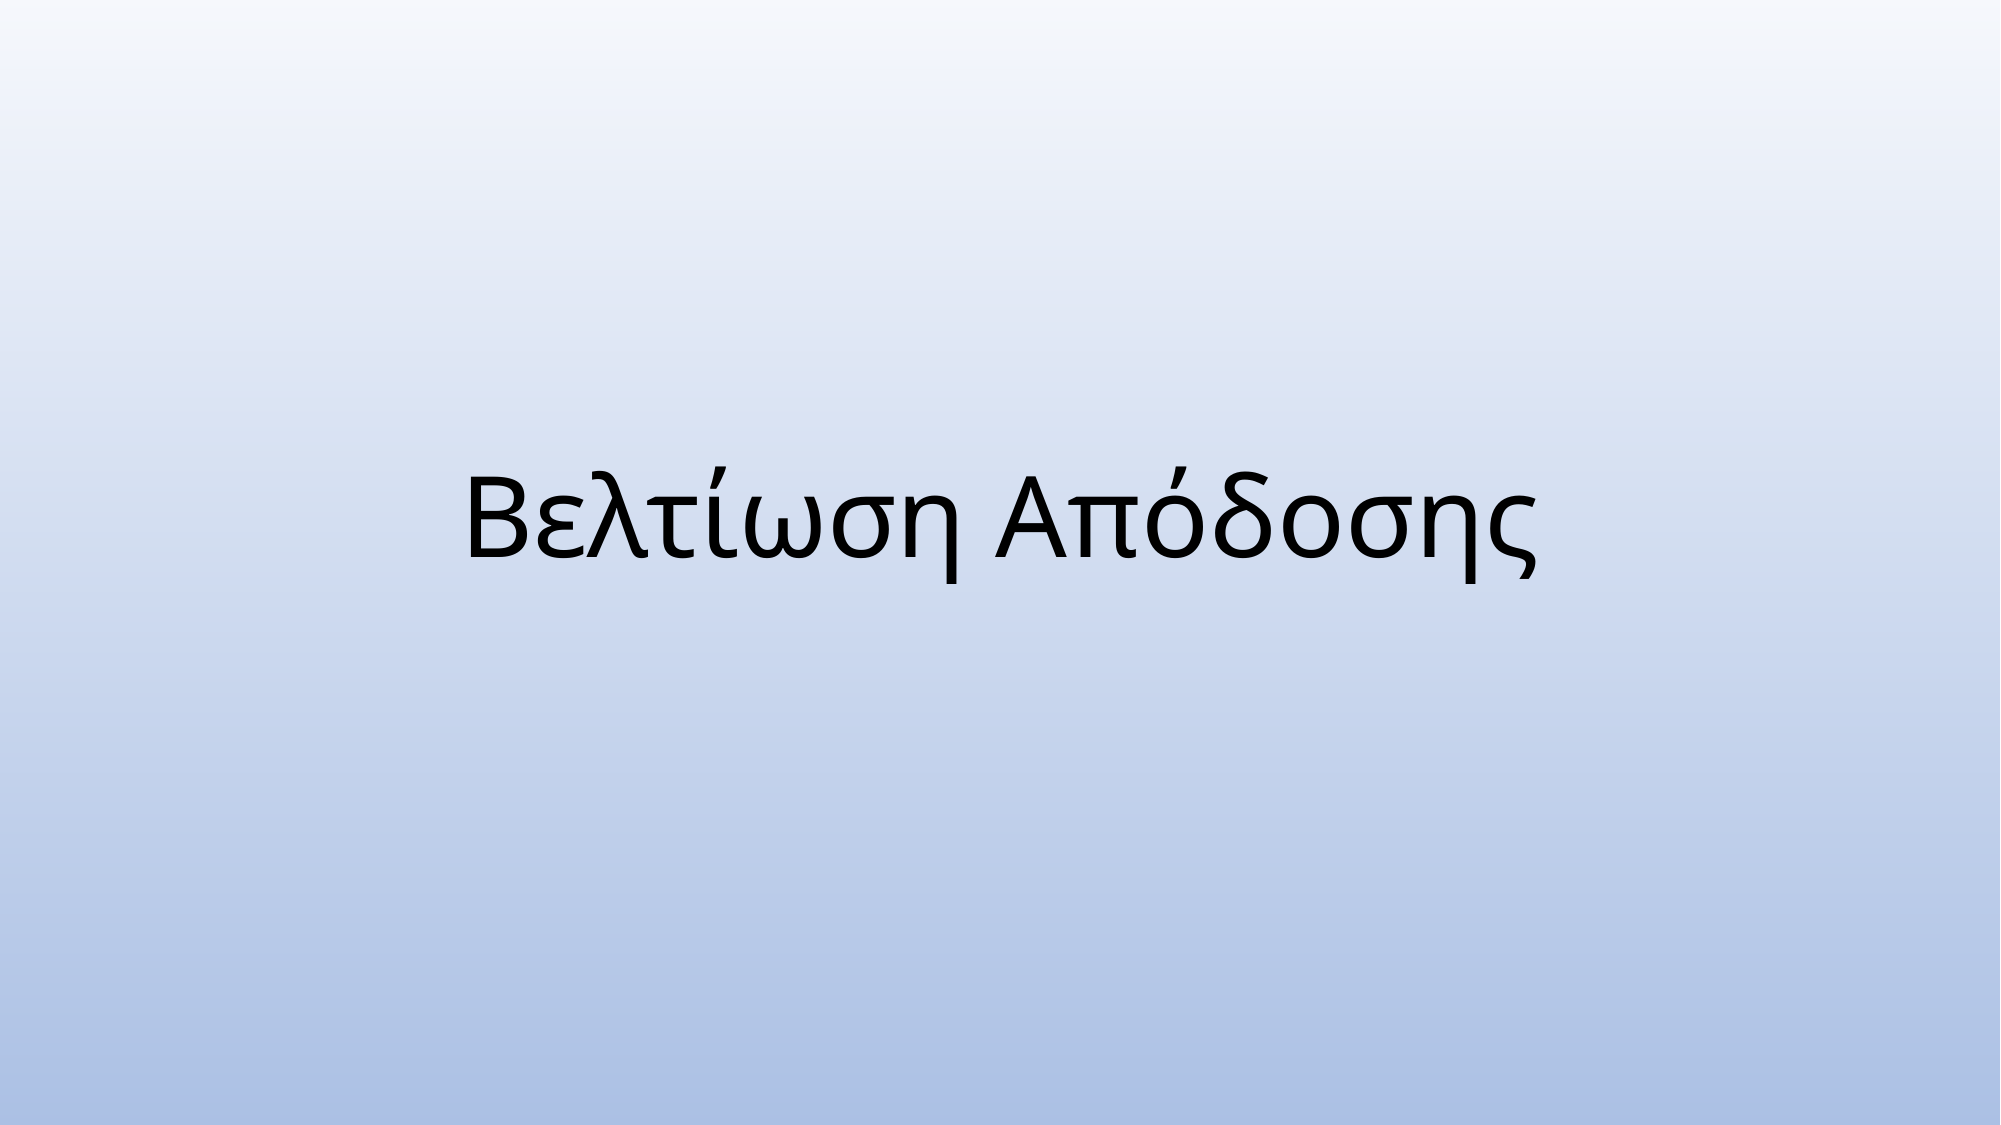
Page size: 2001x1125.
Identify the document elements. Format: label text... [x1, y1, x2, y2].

title Βελτίωση Απόδοσης [137, 412, 1863, 630]
